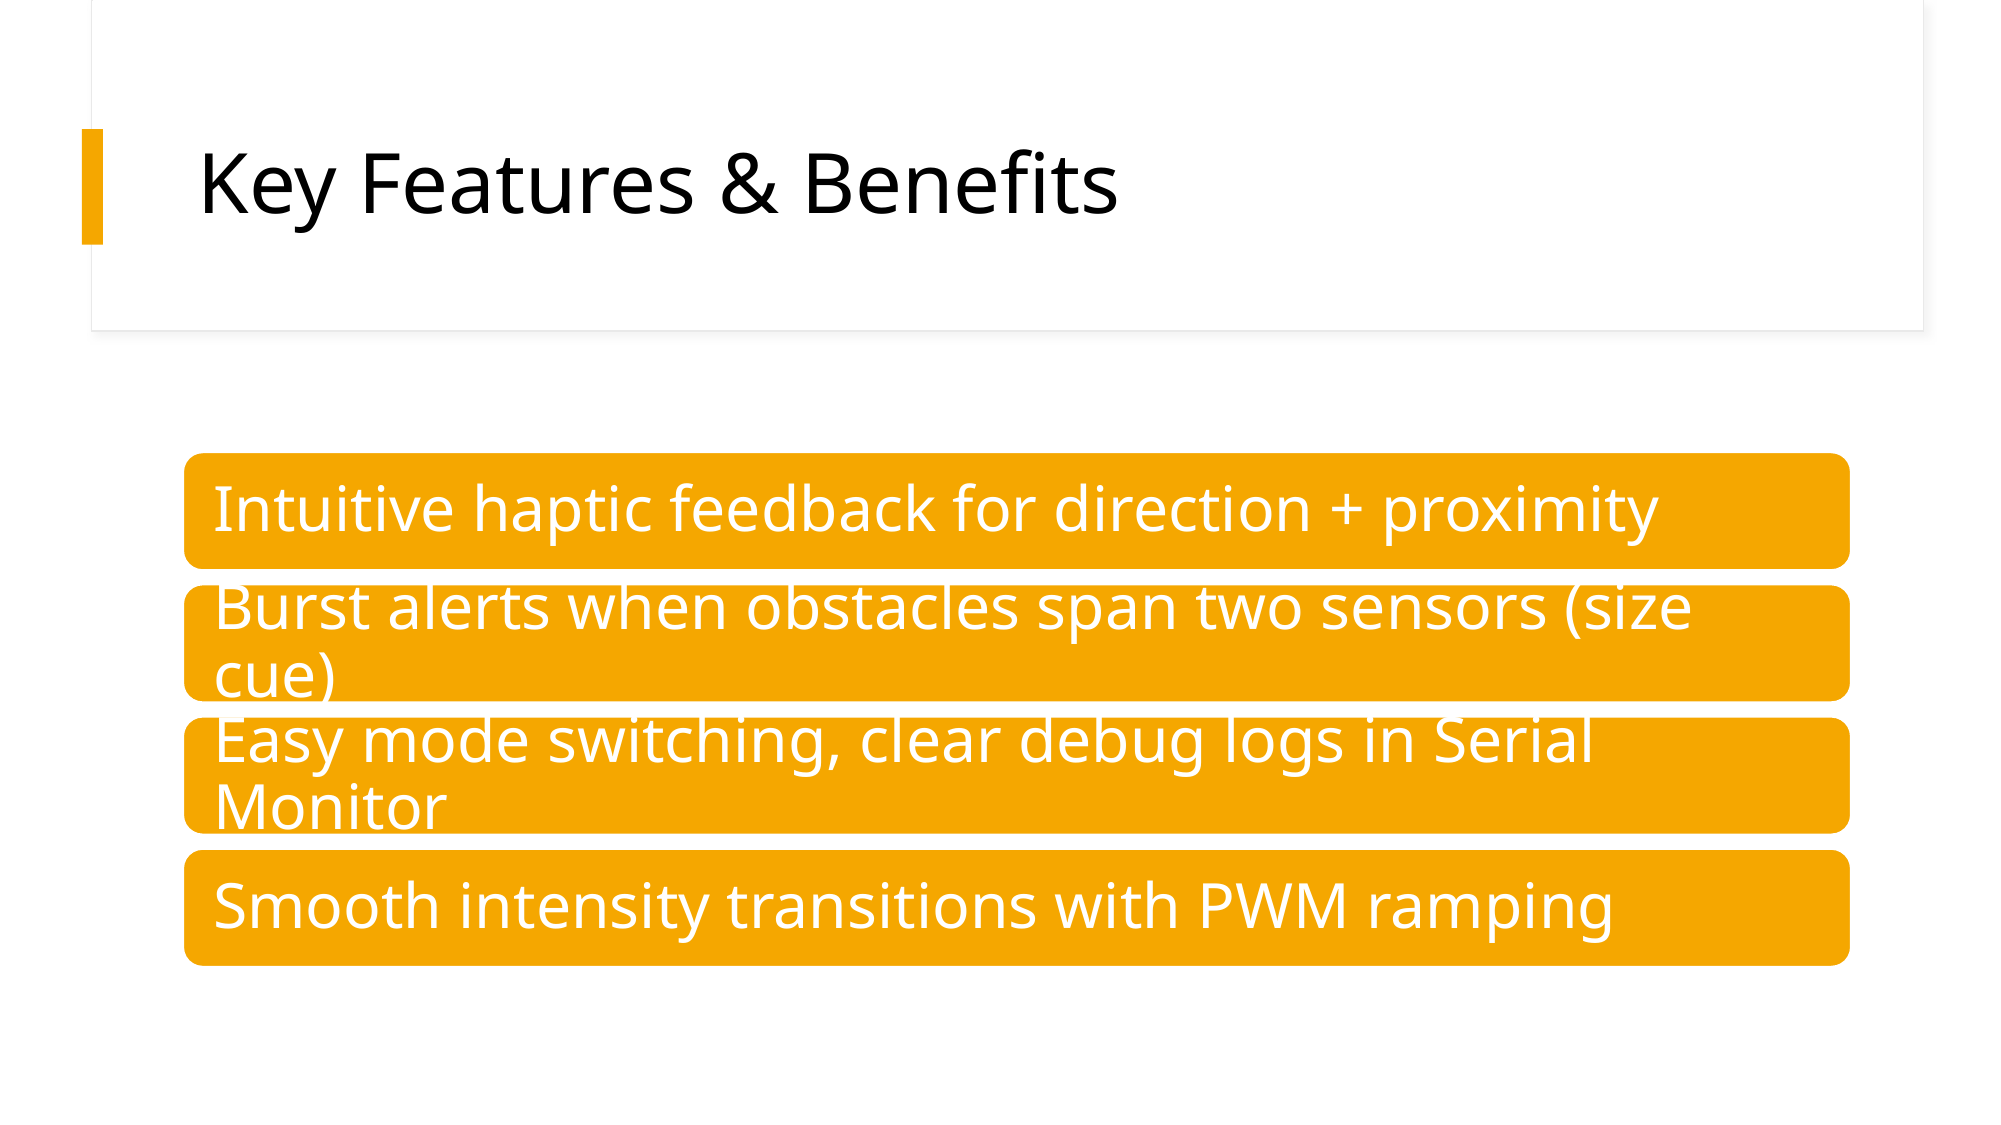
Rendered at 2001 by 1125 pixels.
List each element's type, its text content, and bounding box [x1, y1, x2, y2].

title Key Features & Benefits [183, 90, 1851, 284]
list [182, 406, 1851, 1013]
